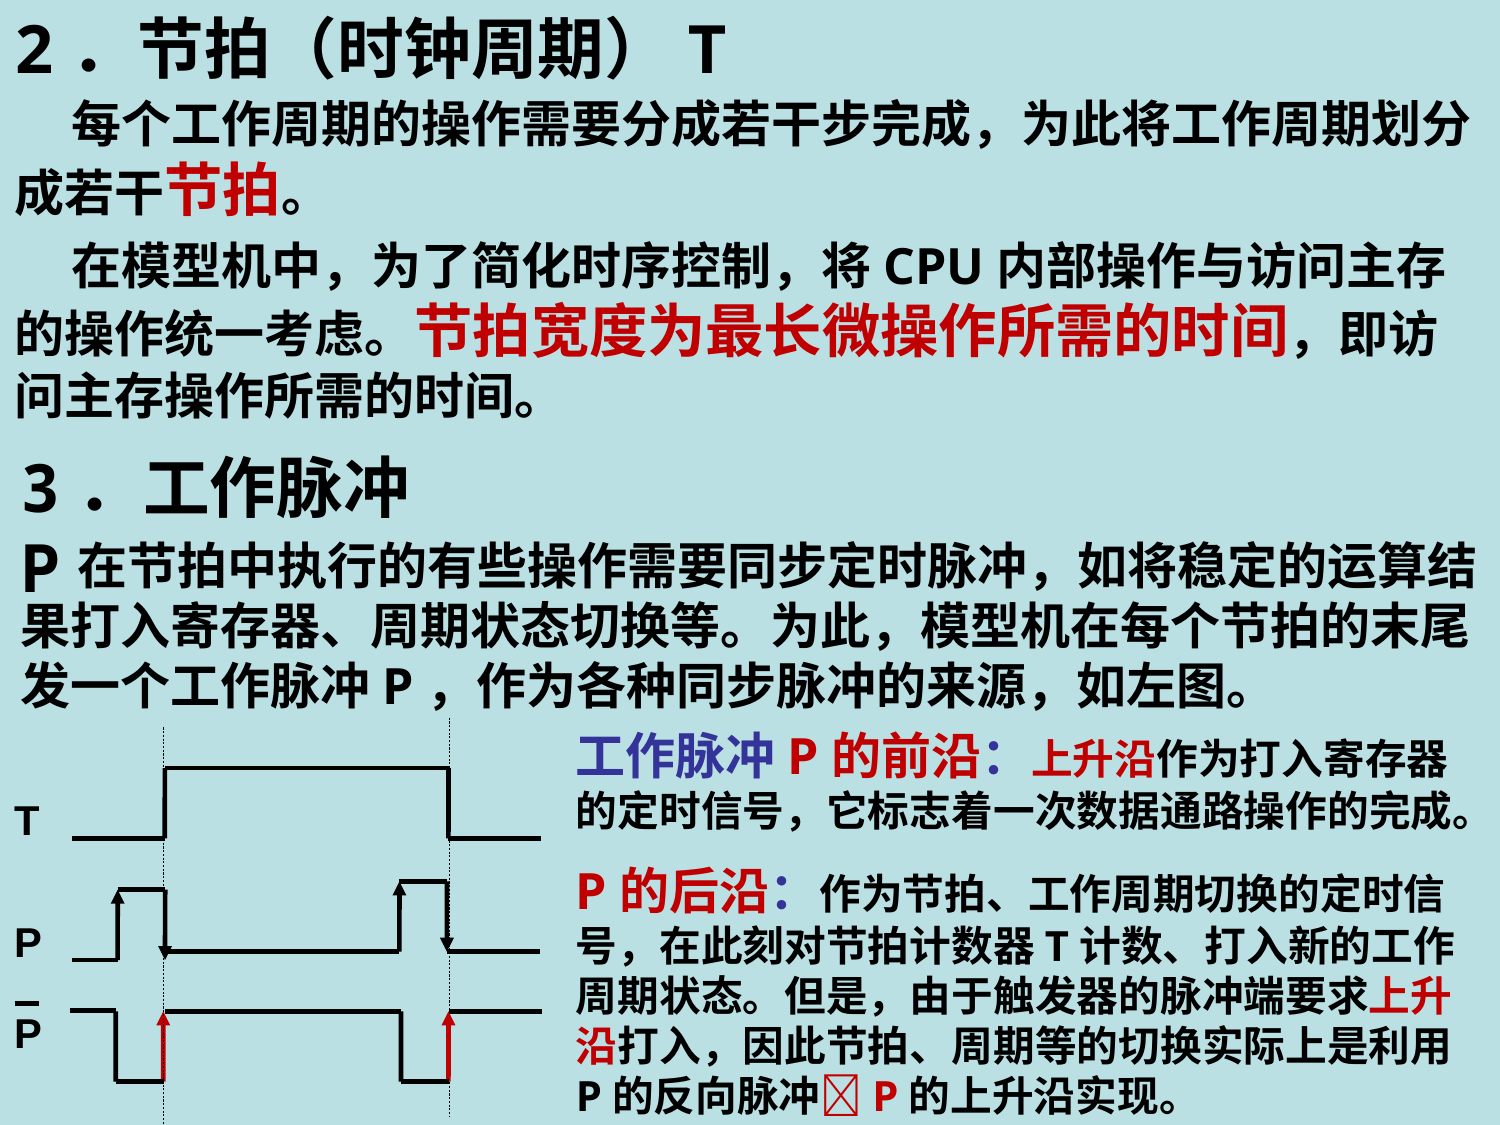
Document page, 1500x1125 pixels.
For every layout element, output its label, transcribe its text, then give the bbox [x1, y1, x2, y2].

text_box 工作脉冲P的前沿：上升沿作为打入寄存器的定时信号，它标志着一次数据通路操作的完成。 P的后沿：作为节拍、工作周期切换的定时信号，在此刻对节拍计数器T计数、打入新的工作周期状态。但是，由于触发器的脉冲端要求上升沿打入，因此节拍、周期等的切换实际上是利用P的反向脉冲P的上升沿实现。 [561, 717, 1497, 1125]
text_box 3．工作脉冲P [5, 438, 449, 527]
text_box 每个工作周期的操作需要分成若干步完成，为此将工作周期划分成若干节拍。 [0, 85, 1500, 226]
text_box 在模型机中，为了简化时序控制，将CPU内部操作与访问主存的操作统一考虑。节拍宽度为最长微操作所需的时间，即访问主存操作所需的时间。 [0, 226, 1500, 432]
text_box P [0, 908, 79, 974]
text_box 在节拍中执行的有些操作需要同步定时脉冲，如将稳定的运算结果打入寄存器、周期状态切换等。为此，模型机在每个节拍的末尾发一个工作脉冲P，作为各种同步脉冲的来源，如左图。 [5, 527, 1500, 722]
text_box 2．节拍（时钟周期）T [0, 0, 798, 85]
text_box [0, 998, 79, 1065]
text_box T [0, 786, 79, 852]
